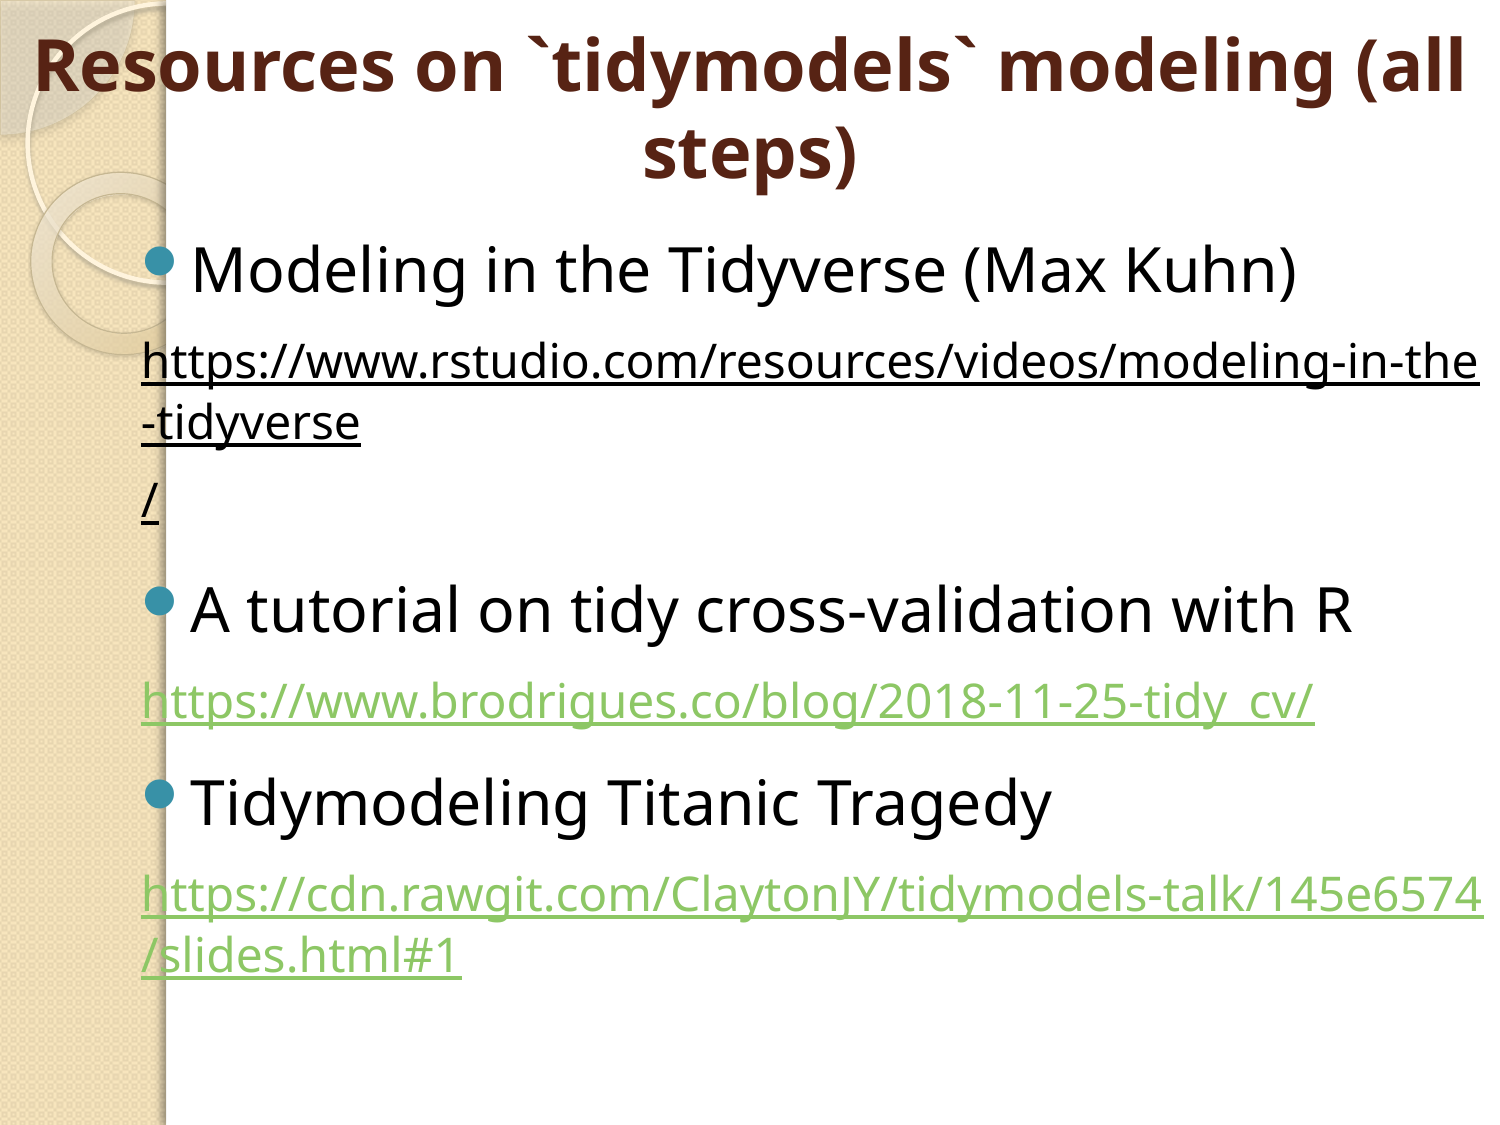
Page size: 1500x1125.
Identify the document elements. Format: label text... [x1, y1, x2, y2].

text_box Modeling in the Tidyverse (Max Kuhn) https://www.rstudio.com/resources/videos/modeling-in-the-tidyverse/ A tutorial on tidy cross-validation with R https://www.brodrigues.co/blog/2018-11-25-tidy_cv/ Tidymodeling Titanic Tragedy https://cdn.rawgit.com/ClaytonJY/tidymodels-talk/145e6574/slides.html#1 [112, 200, 1500, 1125]
title Resources on `tidymodels` modeling (all steps) [0, 12, 1500, 200]
